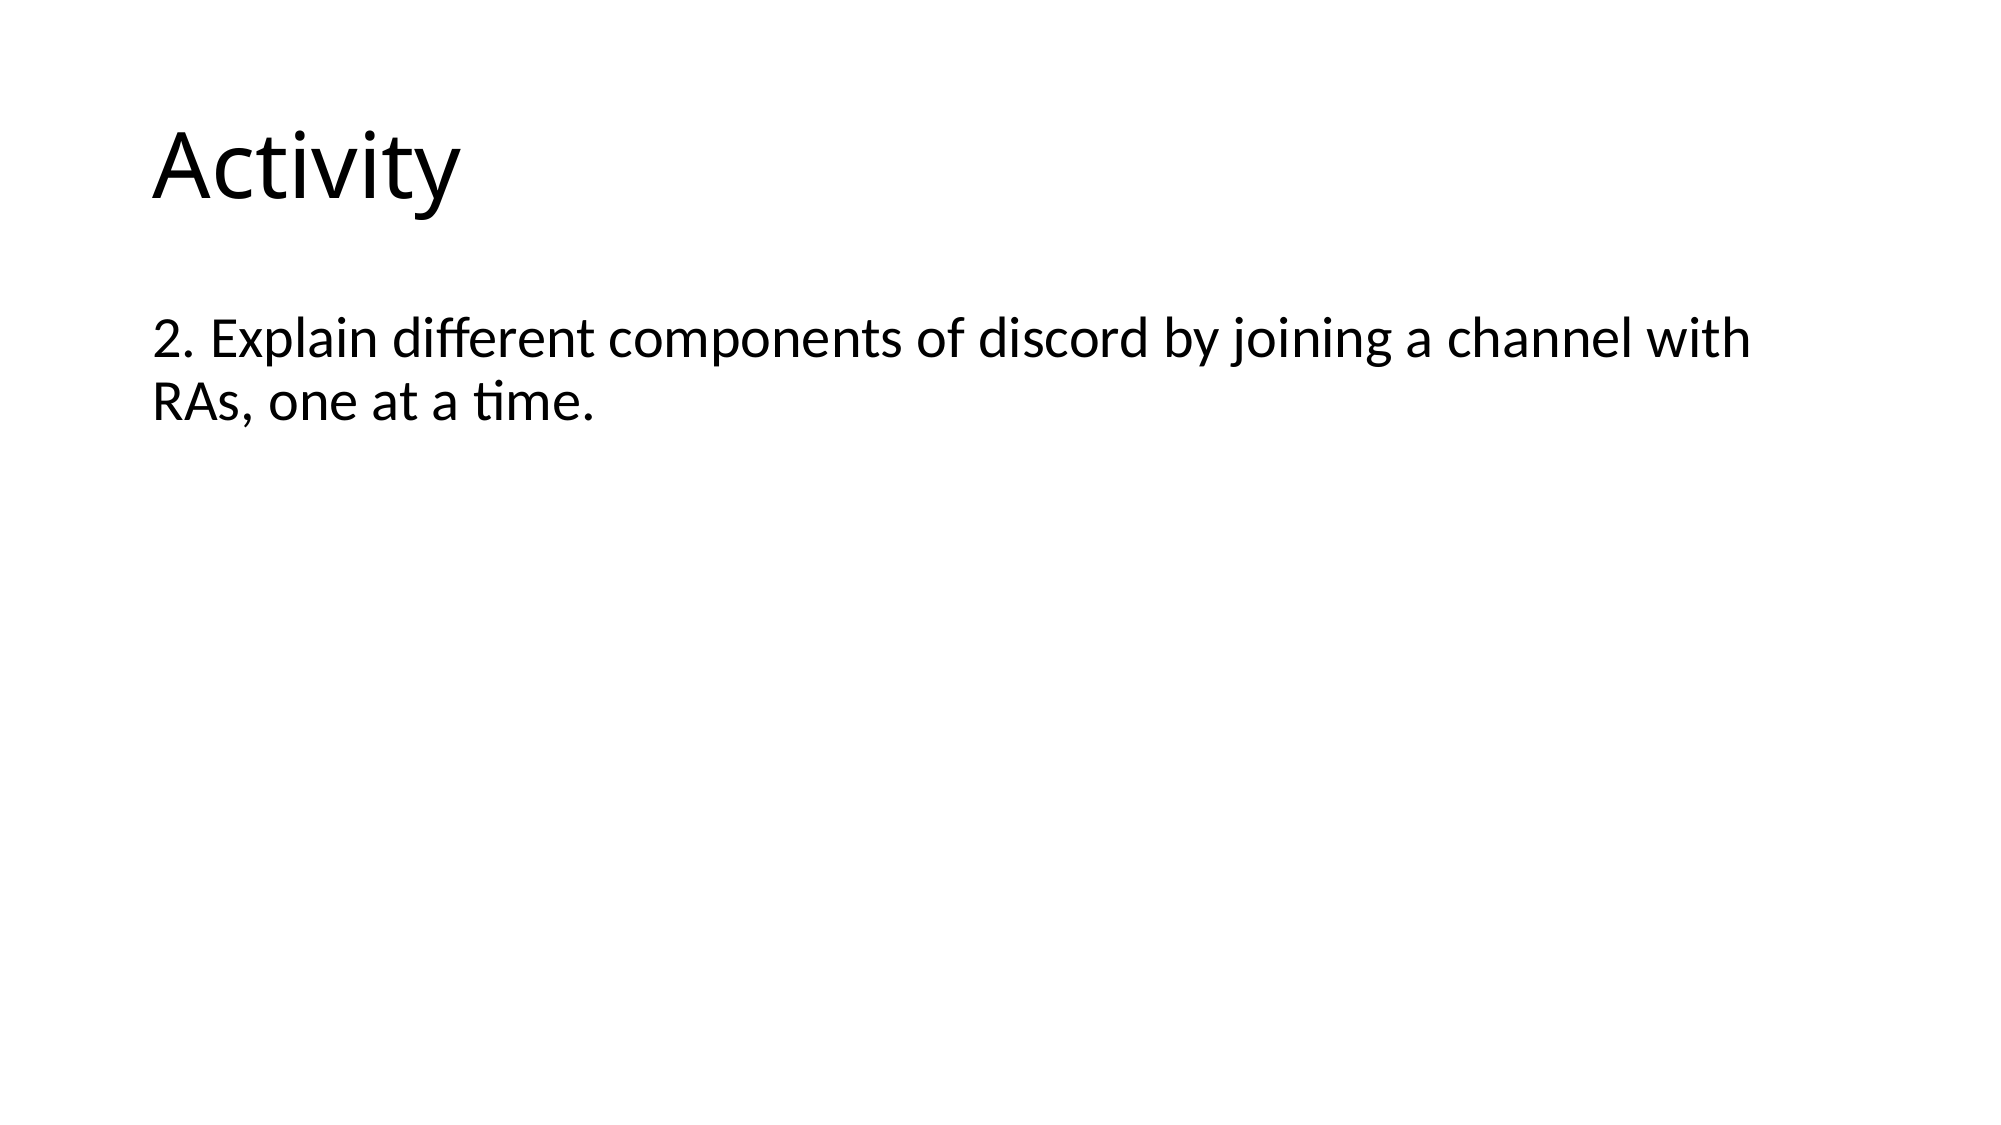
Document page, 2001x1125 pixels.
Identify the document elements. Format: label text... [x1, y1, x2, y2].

list 2. Explain different components of discord by joining a channel with RAs, one at a time. [137, 299, 1863, 1014]
title Activity [137, 59, 1863, 278]
